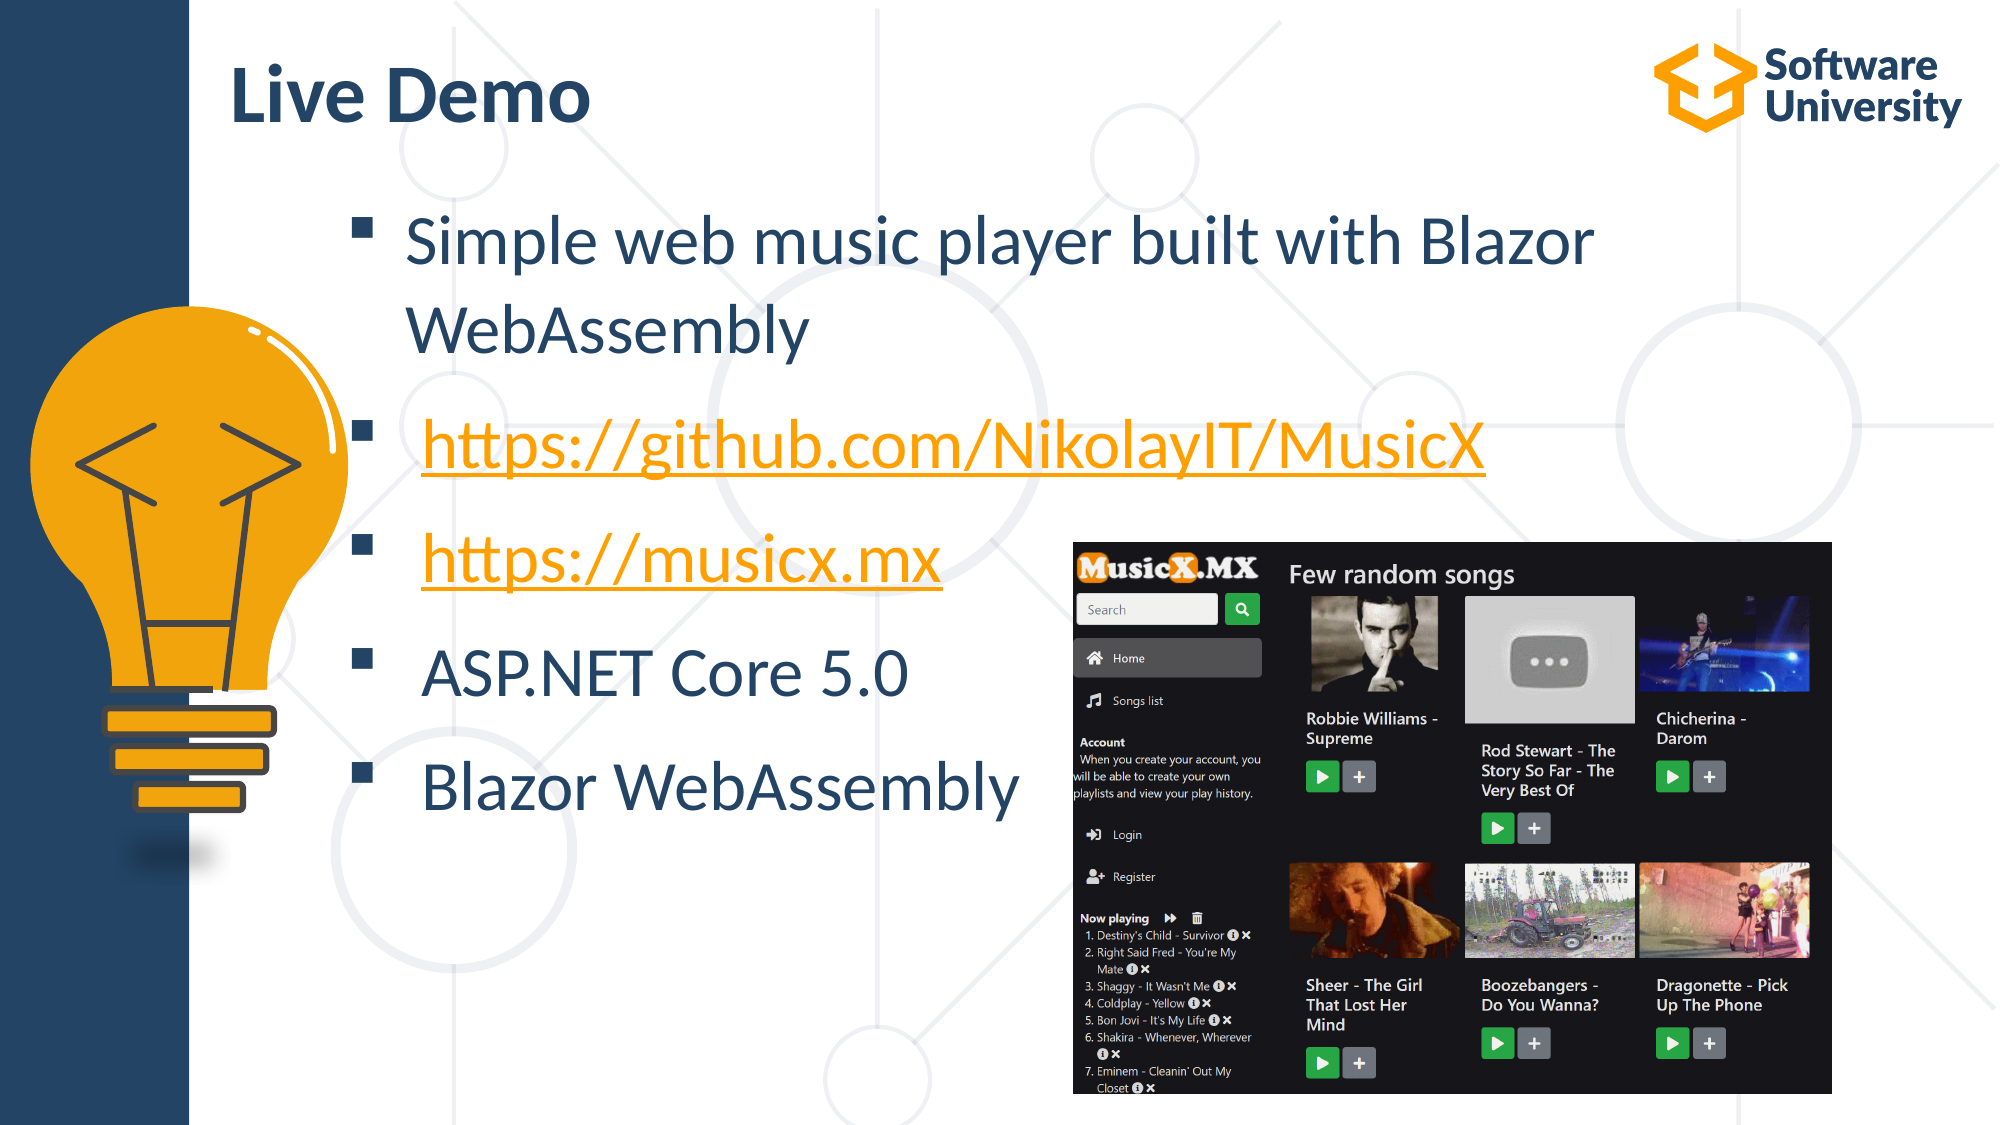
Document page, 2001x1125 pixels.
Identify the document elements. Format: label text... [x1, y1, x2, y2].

title Live Demo [212, 16, 1628, 162]
picture [1641, 31, 1973, 145]
list Simple web music player built with Blazor WebAssembly https://github.com/NikolayIT/MusicX https://musicx.mx ASP.NET Core 5.0 Blazor WebAssembly [328, 183, 1990, 1094]
picture [1073, 541, 1832, 1094]
